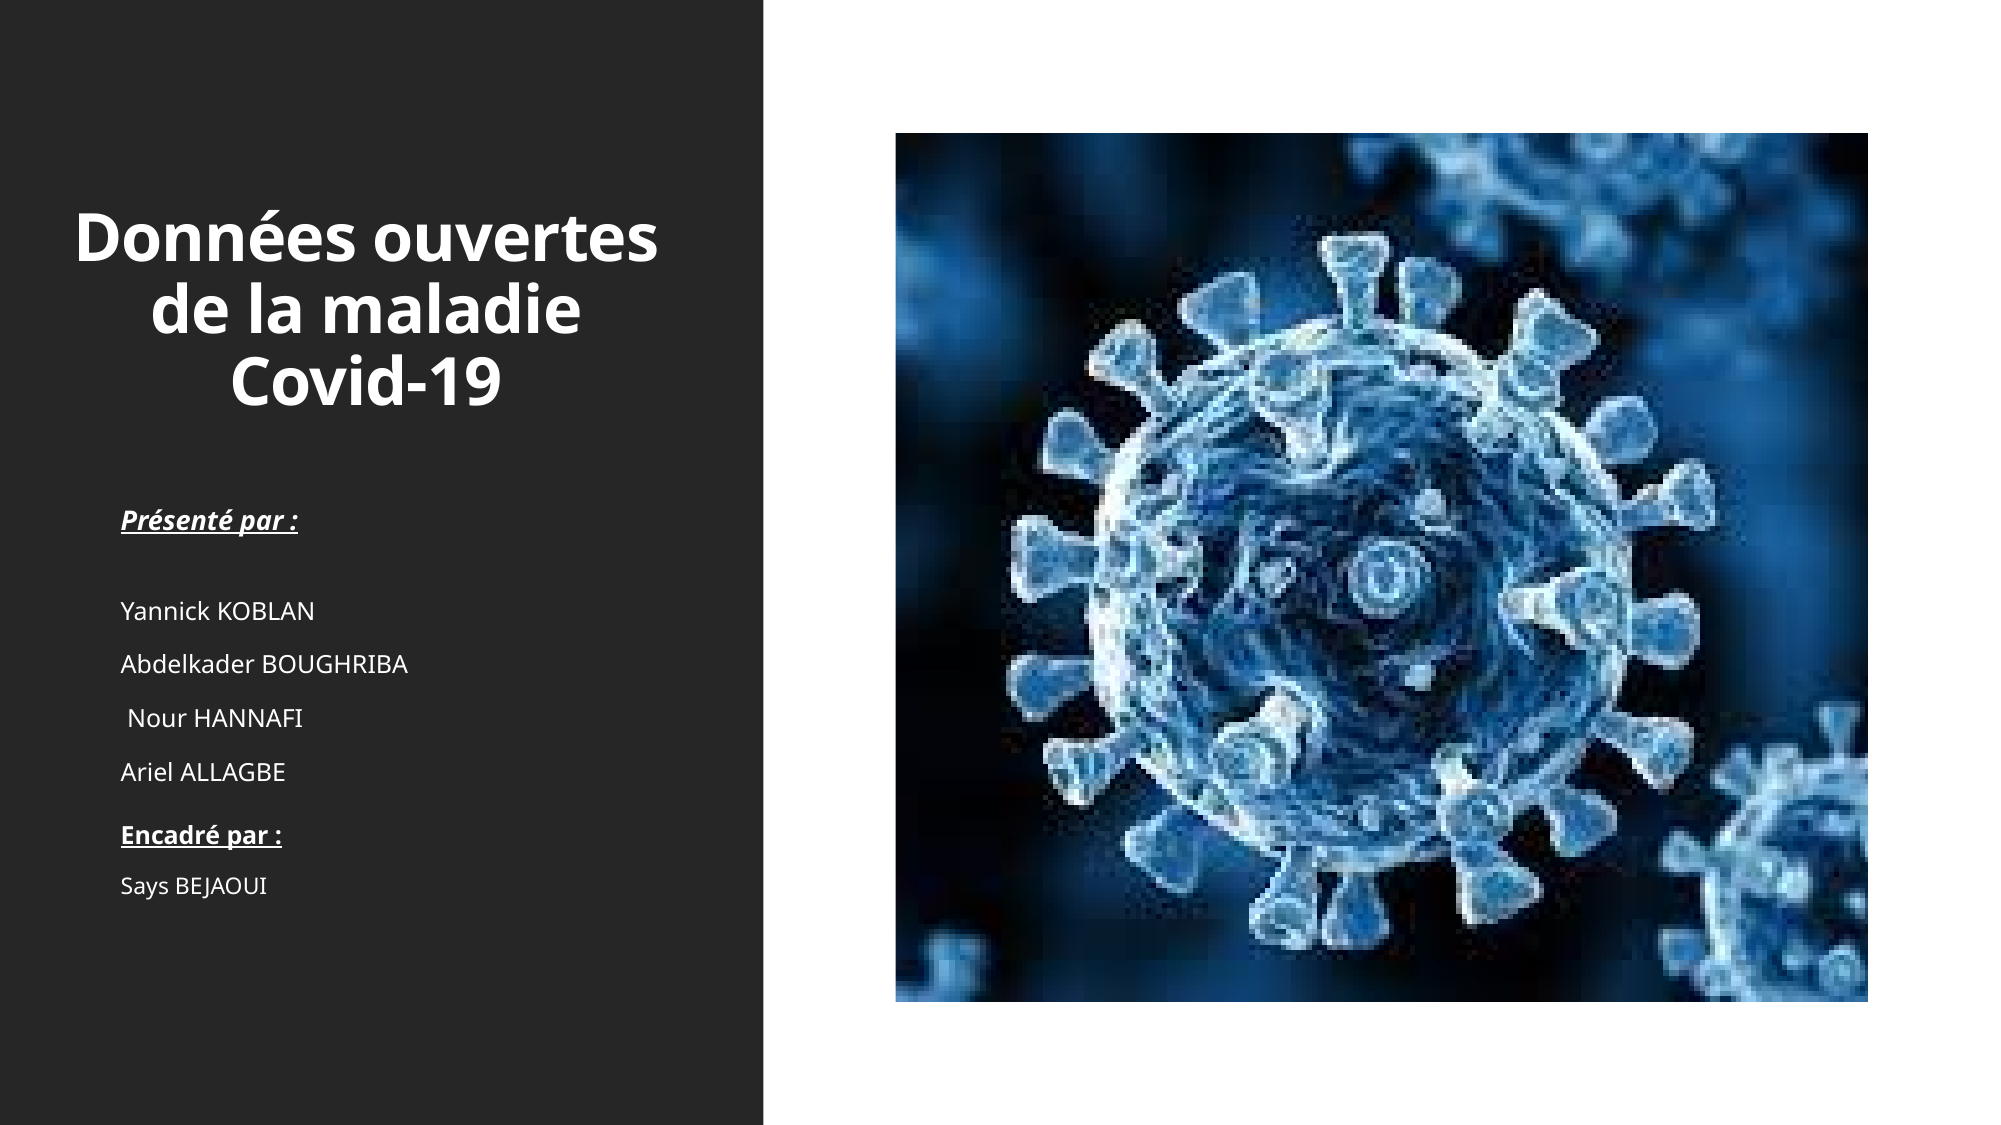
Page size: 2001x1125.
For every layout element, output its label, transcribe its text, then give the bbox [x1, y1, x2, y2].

list Présenté par : Yannick KOBLAN Abdelkader BOUGHRIBA Nour HANNAFI Ariel ALLAGBE Encadré par : Says BEJAOUI [105, 499, 739, 1059]
title Données ouvertes de la maladie Covid-19 [49, 128, 683, 563]
picture [895, 133, 1868, 1002]
